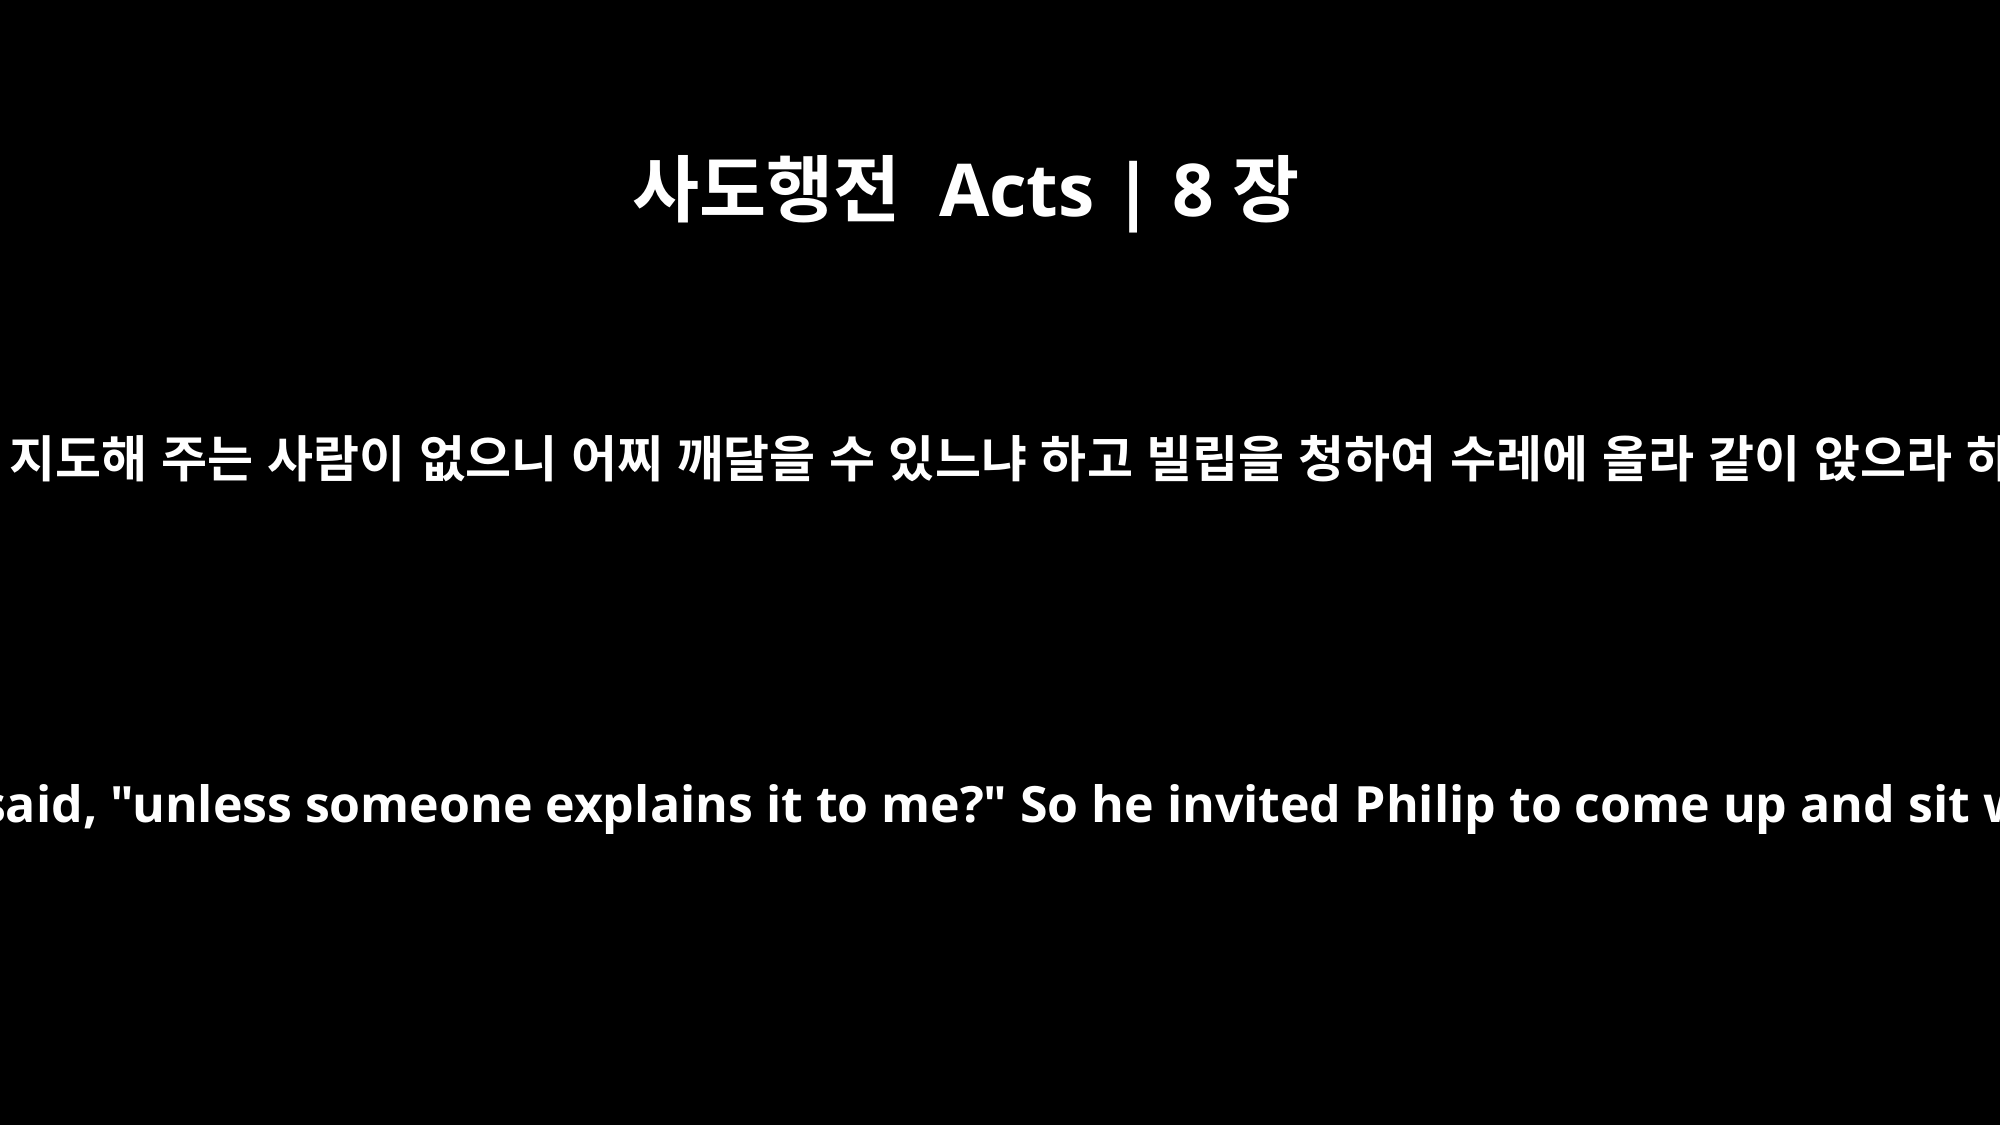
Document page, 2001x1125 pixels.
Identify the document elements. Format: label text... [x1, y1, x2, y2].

text_box 사도행전 Acts | 8장 [617, 136, 1315, 239]
text_box "How can I," he said, "unless someone explains it to me?" So he invited Philip to come up and sit with him. [0, 764, 2000, 840]
text_box 31 대답하되 지도해 주는 사람이 없으니 어찌 깨달을 수 있느냐 하고 빌립을 청하여 수레에 올라 같이 앉으라 하니라 [0, 359, 2000, 495]
